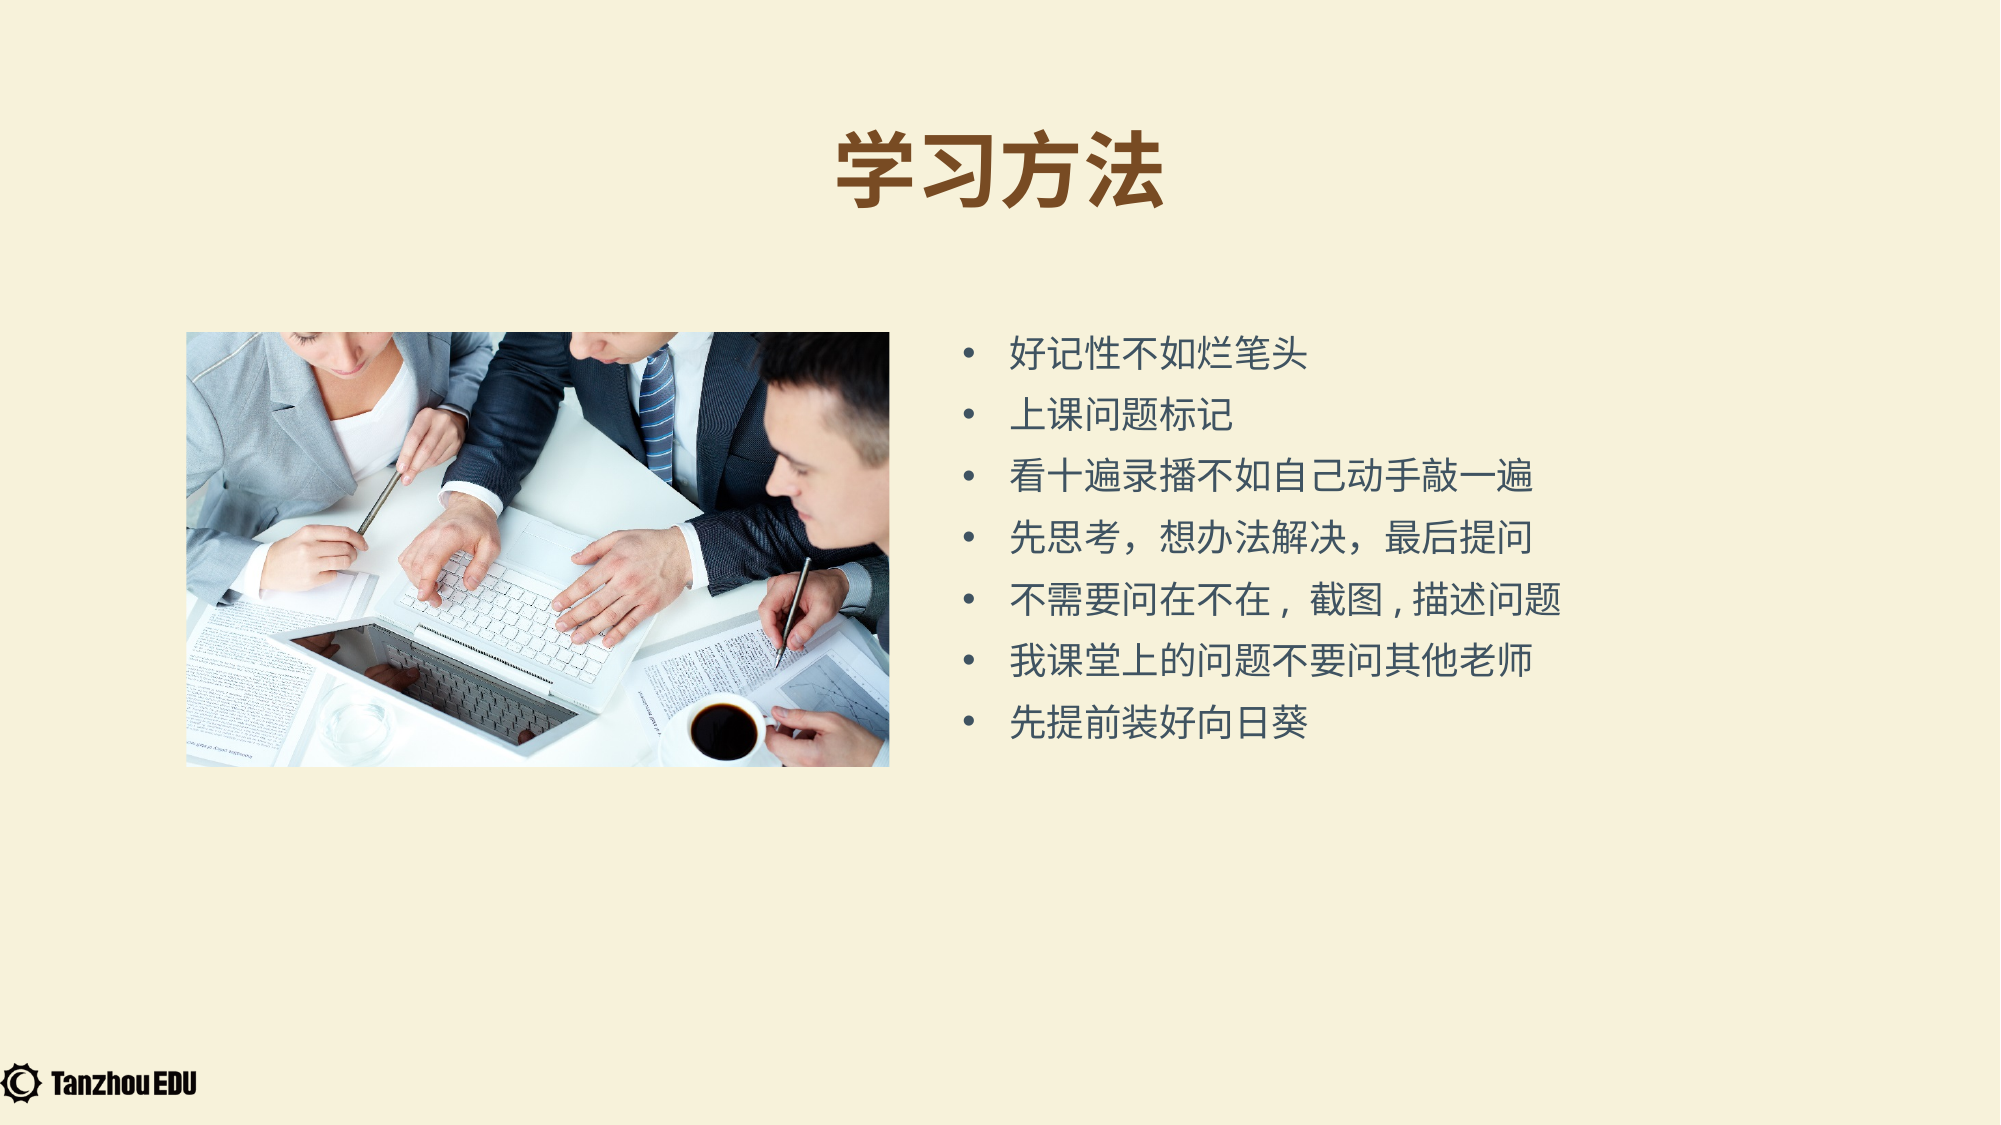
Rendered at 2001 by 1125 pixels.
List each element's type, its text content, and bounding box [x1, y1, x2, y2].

text_box 好记性不如烂笔头 上课问题标记 看十遍录播不如自己动手敲一遍 先思考，想办法解决，最后提问 不需要问在不在, 截图,描述问题 我课堂上的问题不要问其他老师 先提前装好向日葵 [947, 260, 1826, 813]
picture [0, 1040, 214, 1125]
text_box [185, 331, 890, 768]
text_box 学习方法 [281, 110, 1719, 226]
